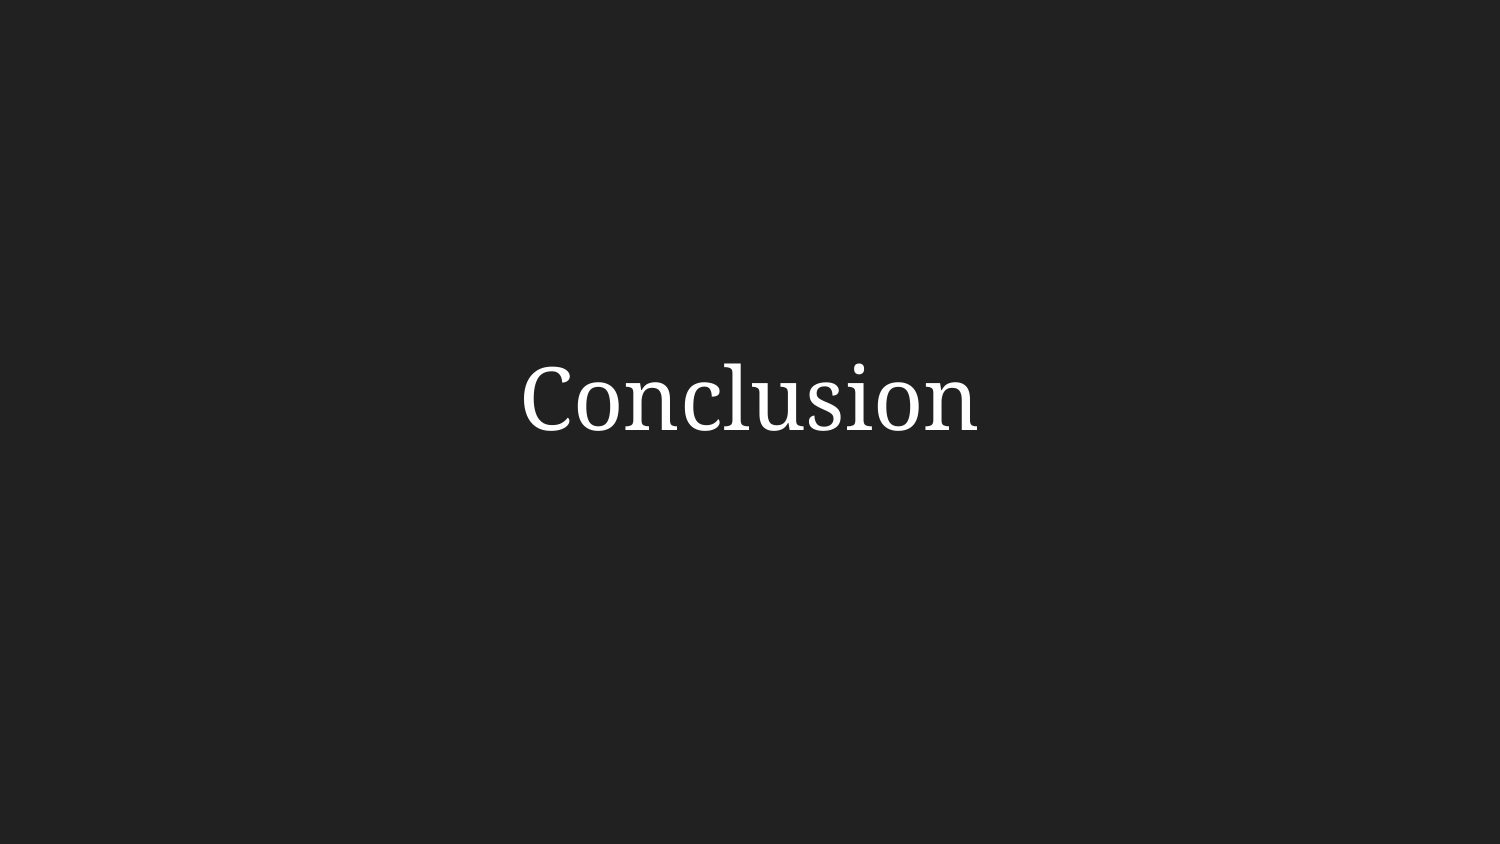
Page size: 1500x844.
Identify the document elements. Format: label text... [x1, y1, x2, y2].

title Conclusion [51, 327, 1449, 422]
